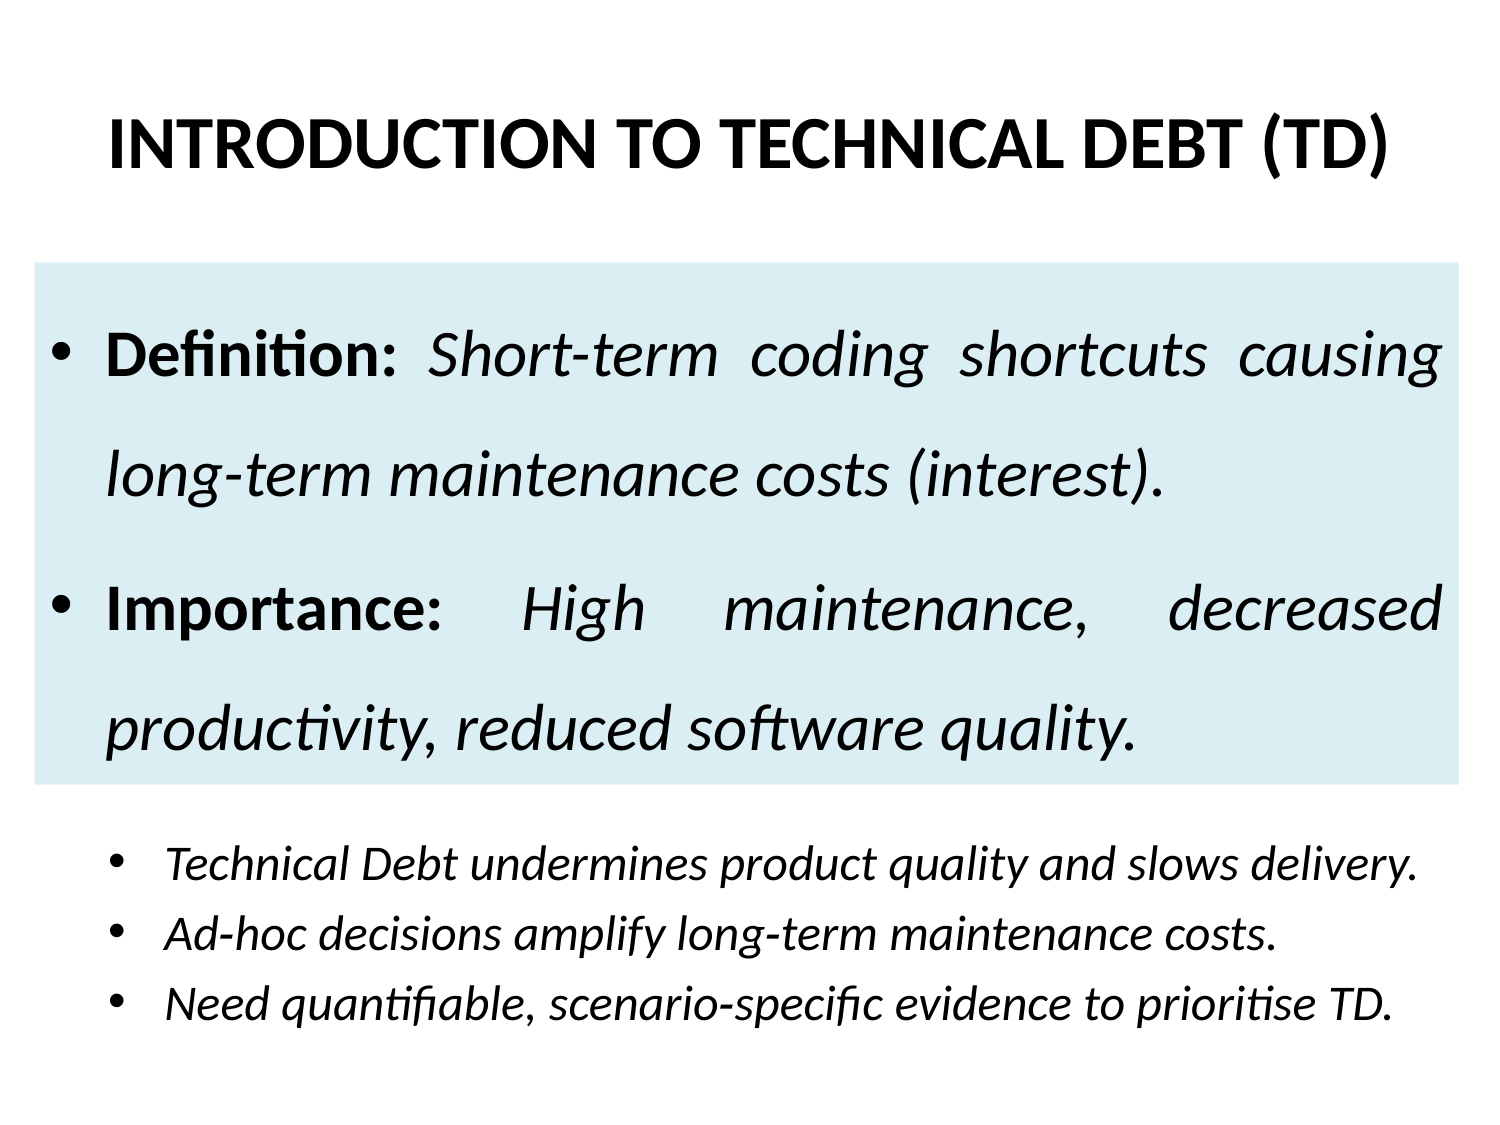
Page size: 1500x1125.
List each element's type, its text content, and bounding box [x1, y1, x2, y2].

list Definition: Short-term coding shortcuts causing long-term maintenance costs (interest). Importance: High maintenance, decreased productivity, reduced software quality. [34, 262, 1459, 785]
title INTRODUCTION TO TECHNICAL DEBT (TD) [75, 45, 1425, 233]
text_box Technical Debt undermines product quality and slows delivery. Ad‑hoc decisions amplify long‑term maintenance costs. Need quantifiable, scenario‑specific evidence to prioritise TD. [93, 823, 1444, 1082]
